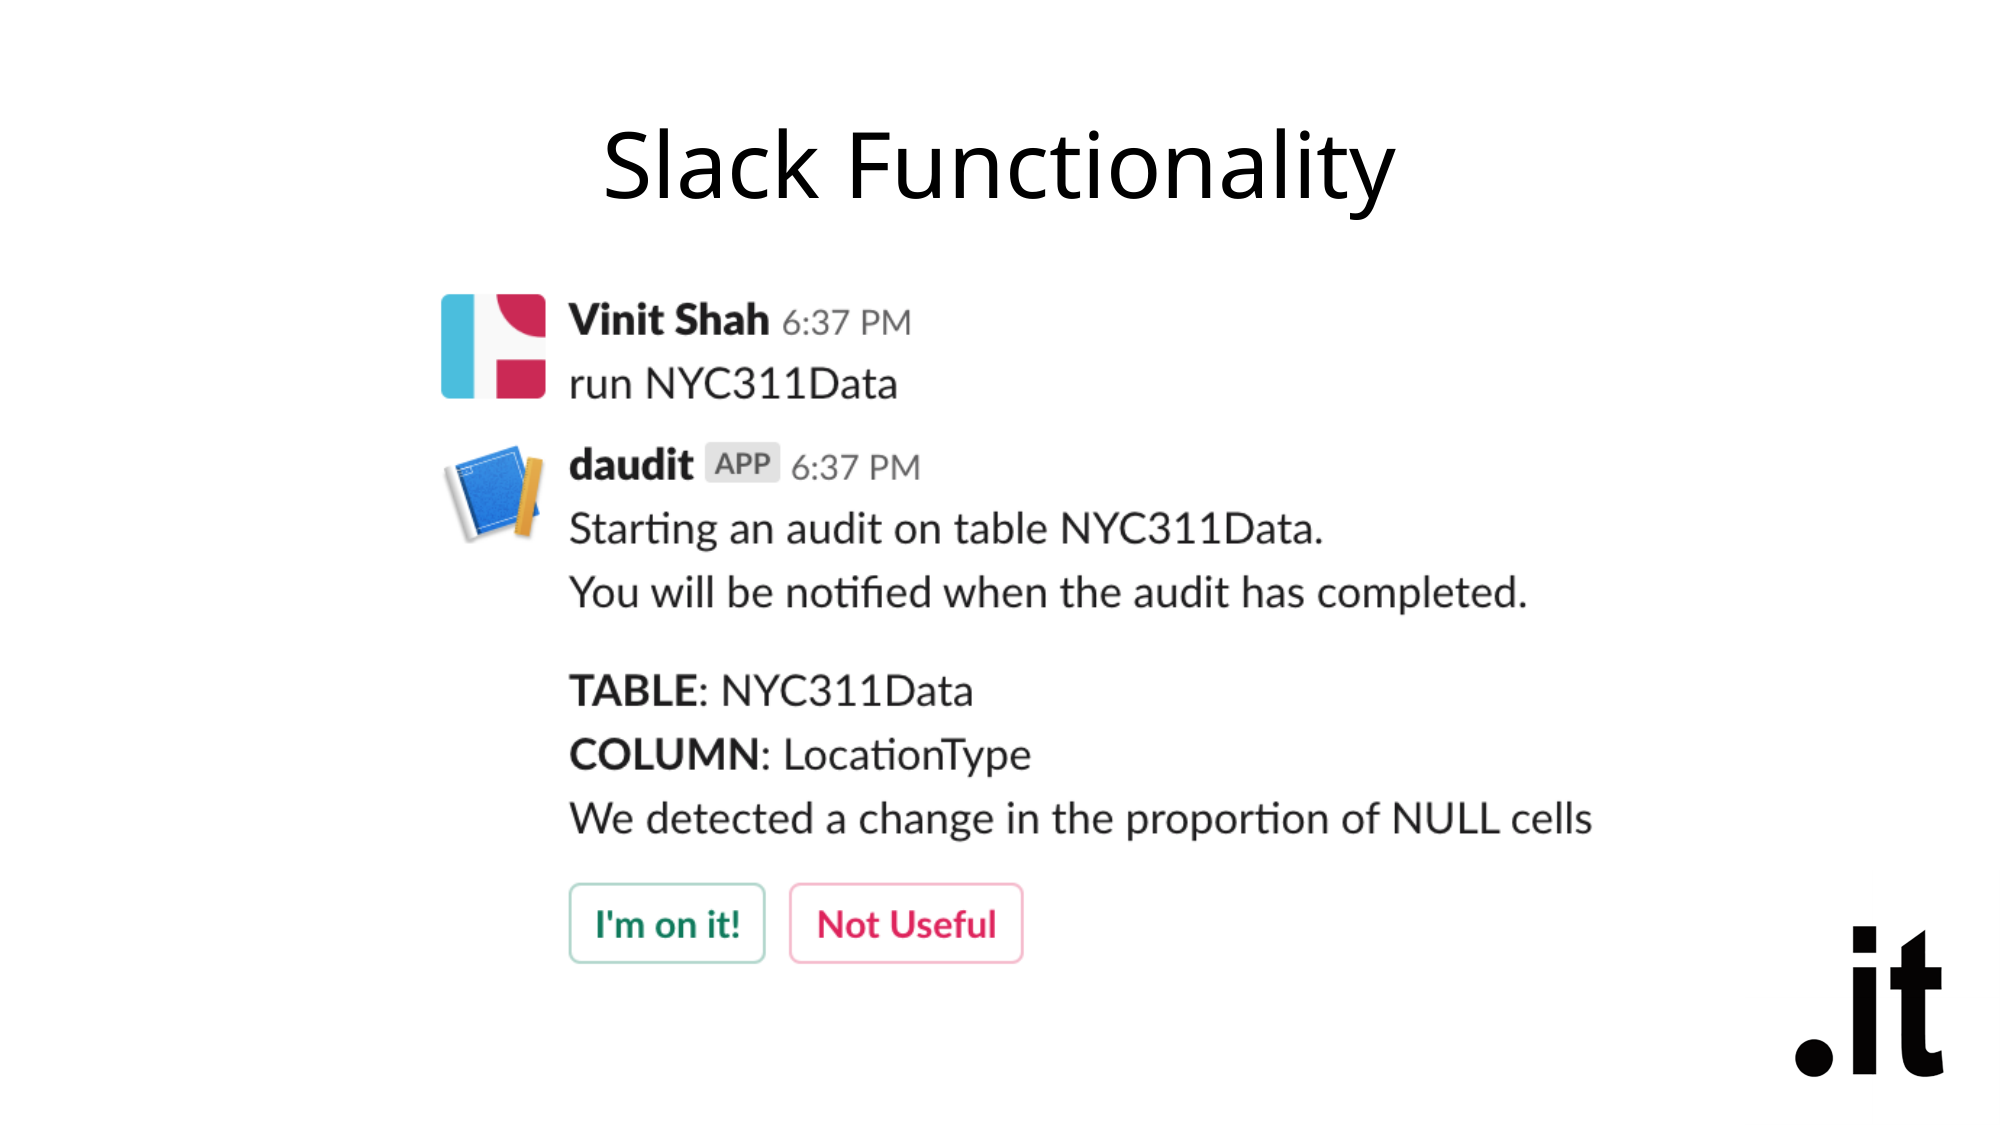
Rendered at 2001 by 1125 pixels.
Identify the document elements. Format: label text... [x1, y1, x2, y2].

title Slack Functionality [137, 59, 1863, 278]
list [424, 277, 1624, 967]
picture [1745, 870, 2000, 1125]
